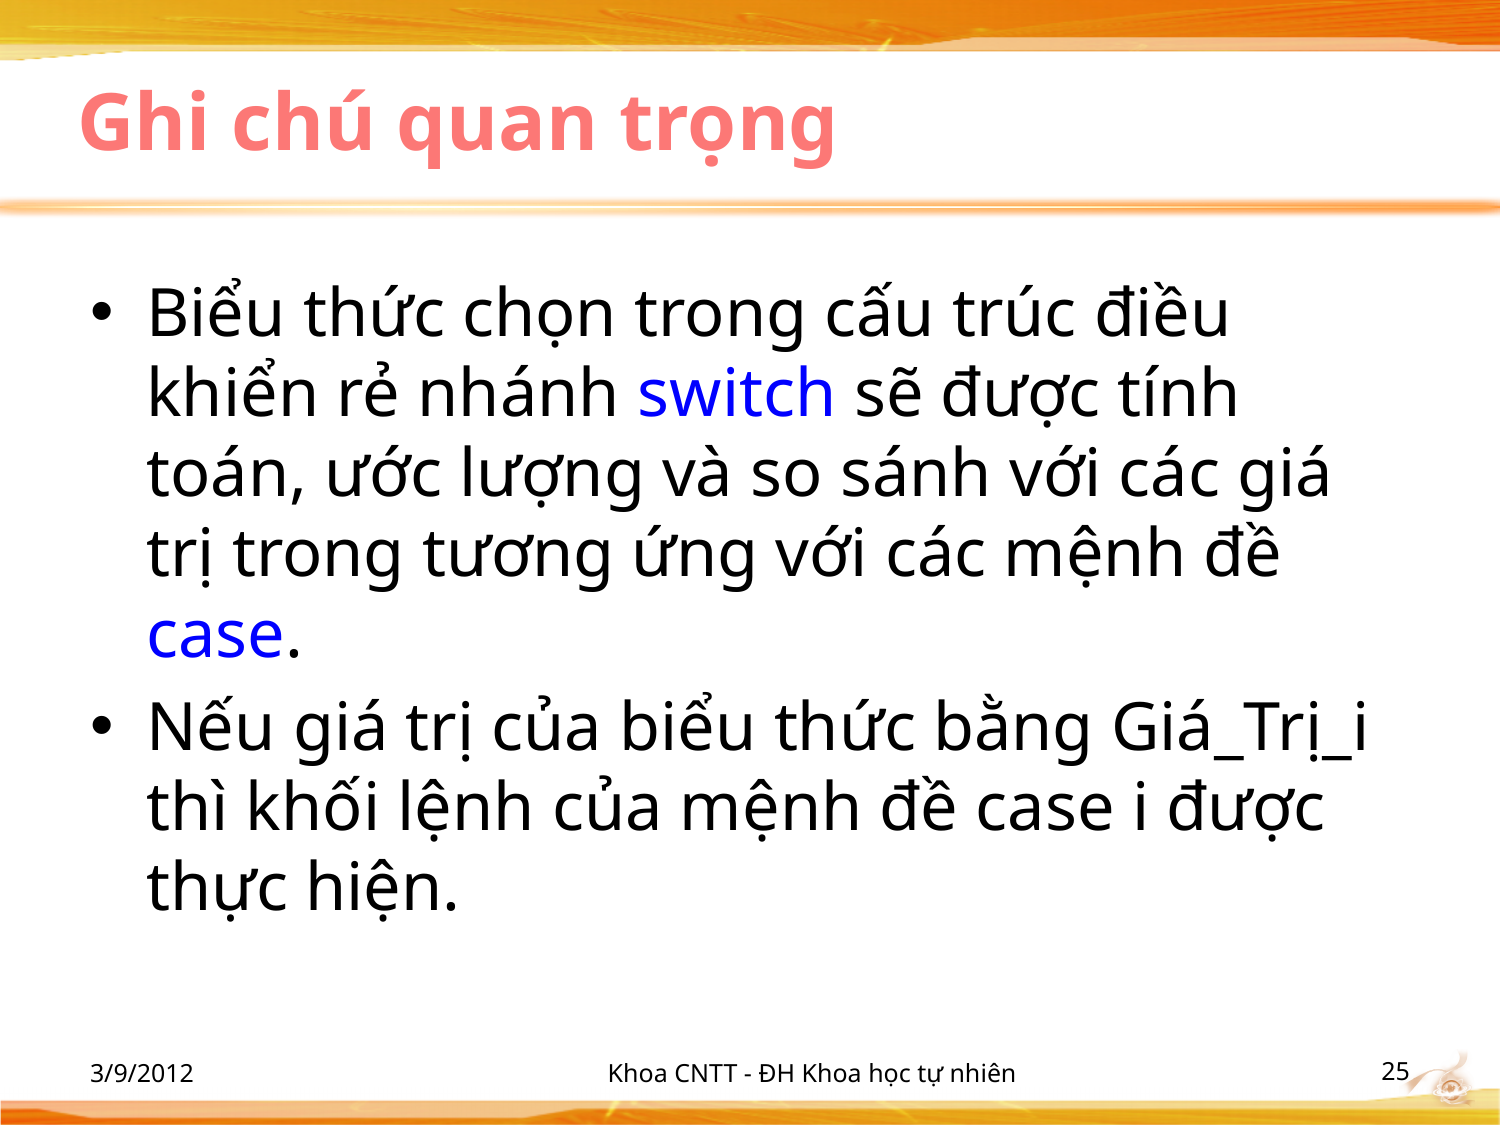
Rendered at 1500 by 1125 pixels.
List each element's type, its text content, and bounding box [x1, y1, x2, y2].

title Ghi chú quan trọng [62, 24, 1475, 213]
picture [2, 1049, 1500, 1124]
picture [0, 0, 1500, 63]
list Biểu thức chọn trong cấu trúc điều khiển rẻ nhánh switch sẽ được tính toán, ước lượng và so sánh với các giá trị trong tương ứng với các mệnh đề case. Nếu giá trị của biểu thức bằng Giá_Trị_i thì khối lệnh của mệnh đề case i được thực hiện. [75, 262, 1425, 1005]
slide_number ‹#› [1337, 1042, 1425, 1103]
picture [0, 187, 1500, 225]
footer Khoa CNTT - ĐH Khoa học tự nhiên [312, 1042, 1313, 1103]
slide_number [75, 1042, 238, 1103]
